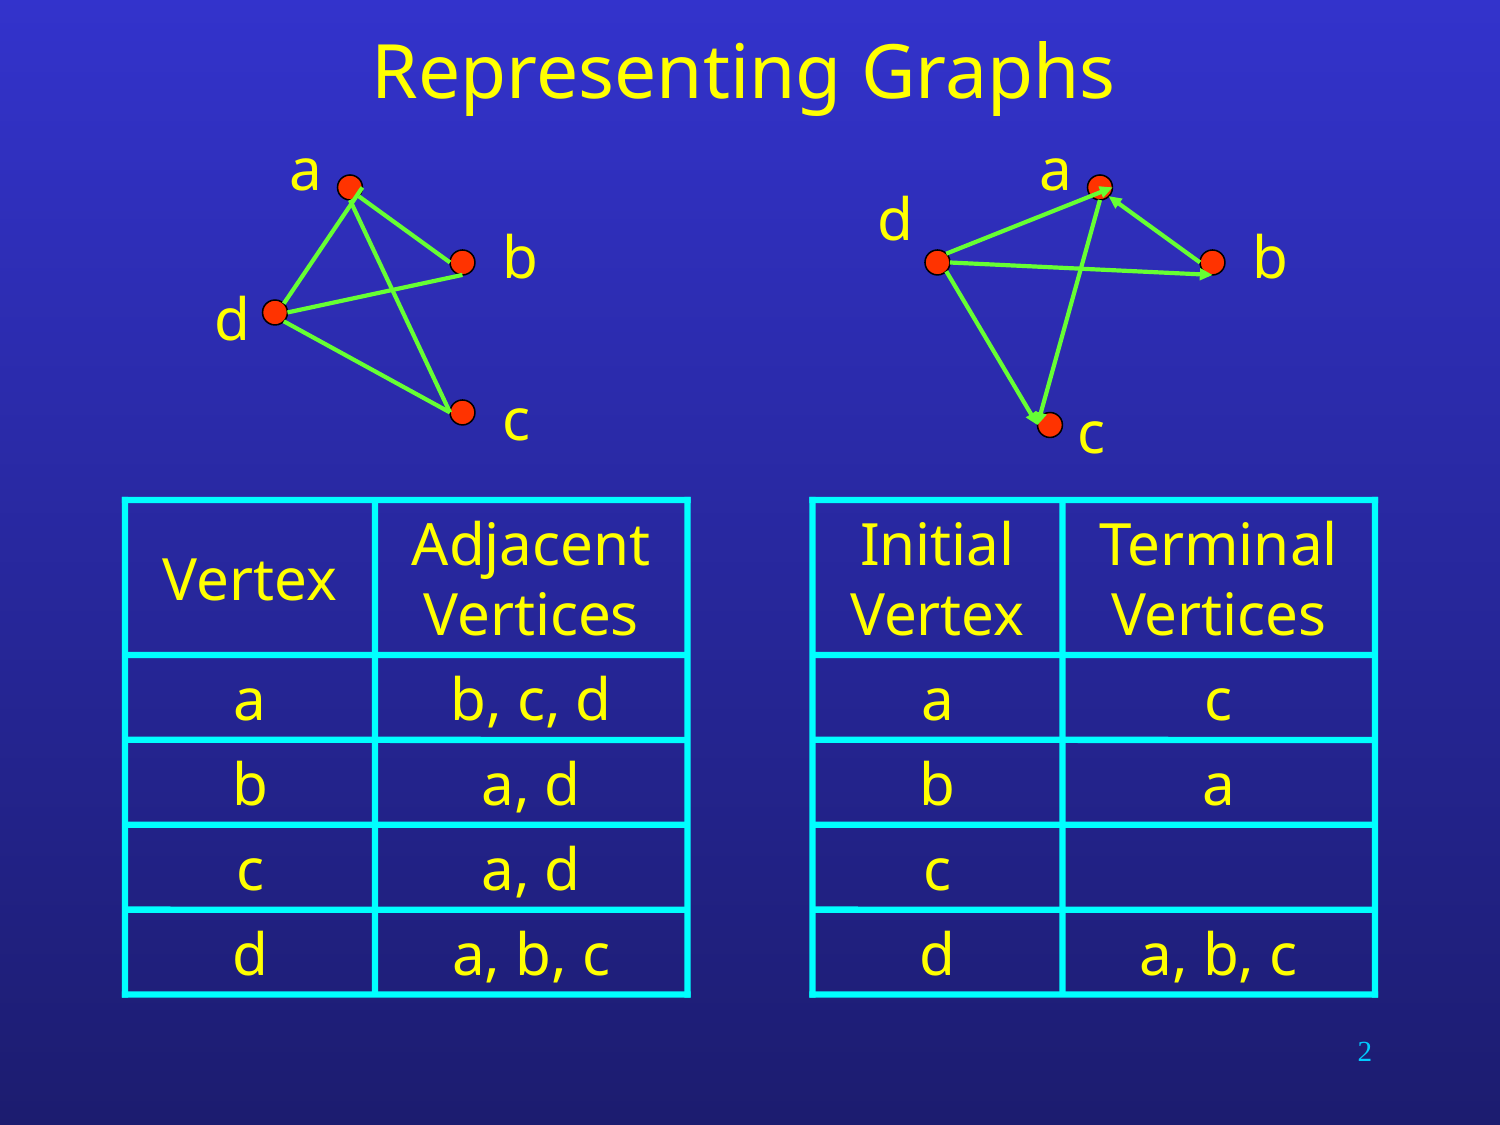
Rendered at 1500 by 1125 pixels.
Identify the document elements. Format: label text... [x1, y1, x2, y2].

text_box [199, 124, 588, 461]
title Representing Graphs [37, 0, 1451, 138]
slide_number 2 [1074, 1024, 1388, 1101]
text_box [862, 124, 1338, 473]
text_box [124, 499, 688, 995]
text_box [812, 499, 1376, 995]
